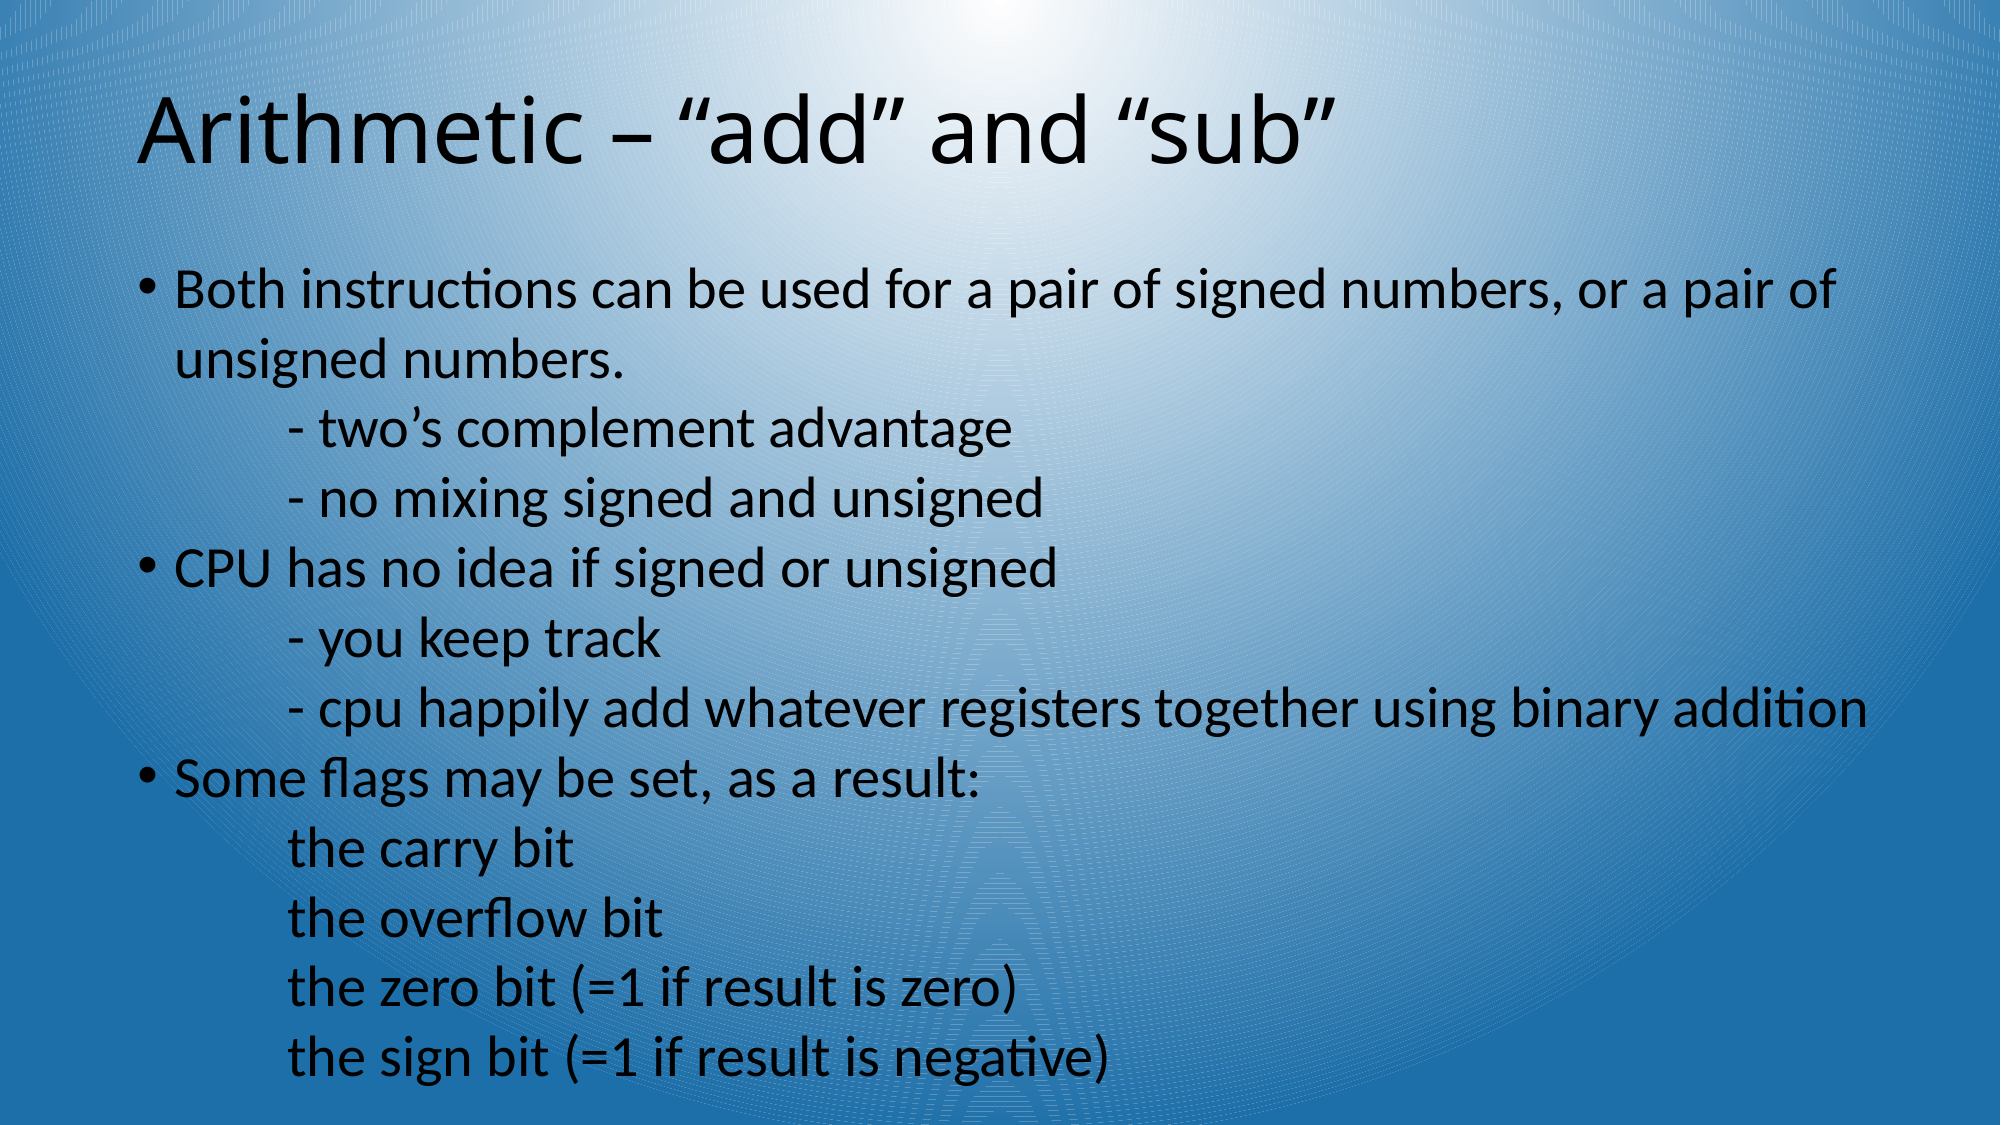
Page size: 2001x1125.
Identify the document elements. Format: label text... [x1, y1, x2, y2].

list Both instructions can be used for a pair of signed numbers, or a pair of unsigned numbers. - two’s complement advantage - no mixing signed and unsigned CPU has no idea if signed or unsigned - you keep track - cpu happily add whatever registers together using binary addition Some flags may be set, as a result: the carry bit the overflow bit the zero bit (=1 if result is zero) the sign bit (=1 if result is negative) [122, 242, 1979, 1102]
title Arithmetic – “add” and “sub” [122, 25, 1848, 242]
